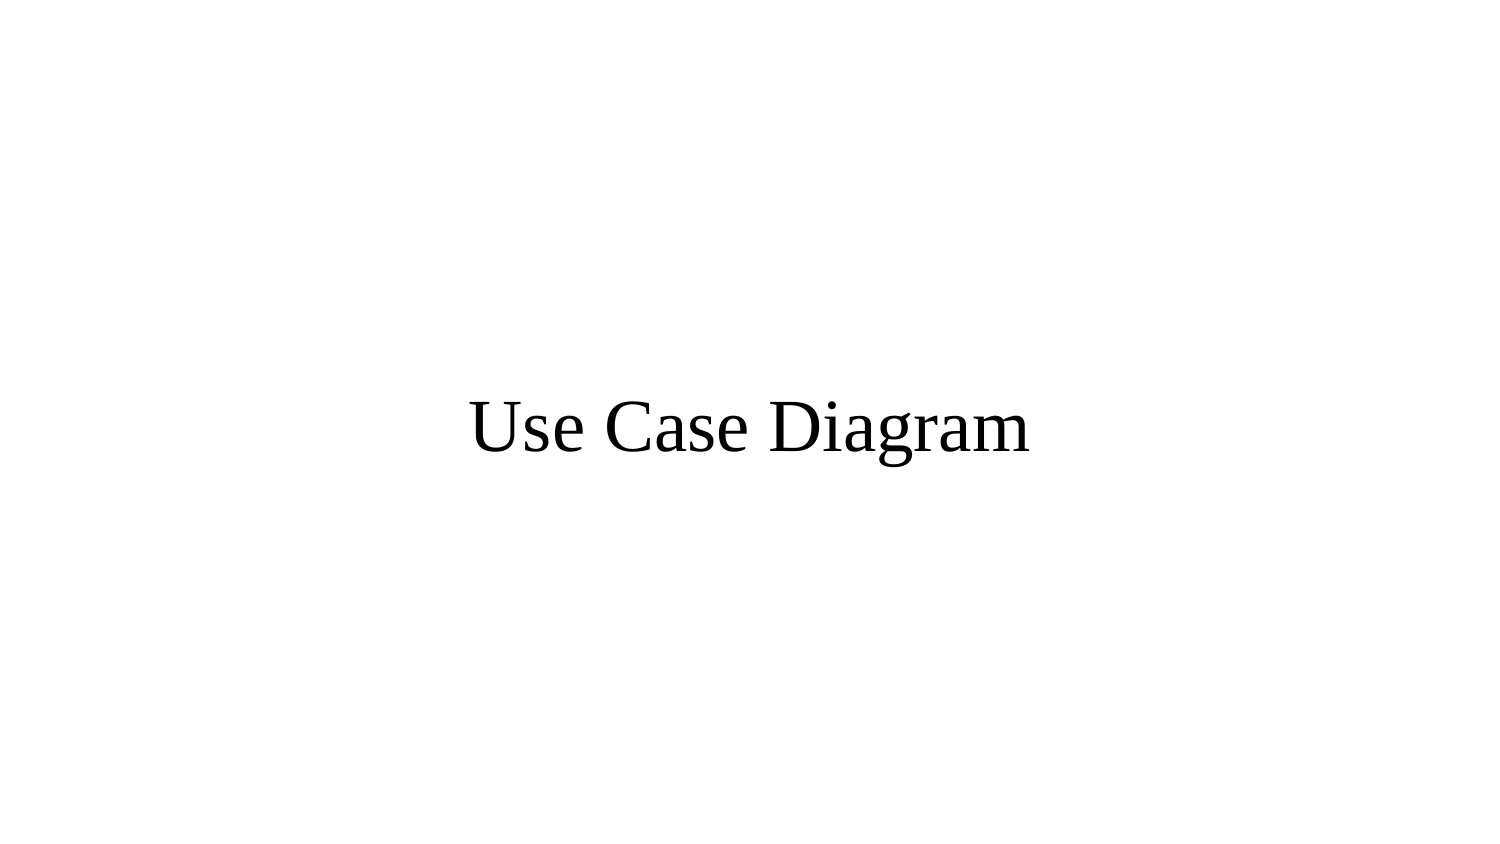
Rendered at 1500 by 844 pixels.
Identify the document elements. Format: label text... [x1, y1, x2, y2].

title Use Case Diagram [51, 352, 1449, 491]
